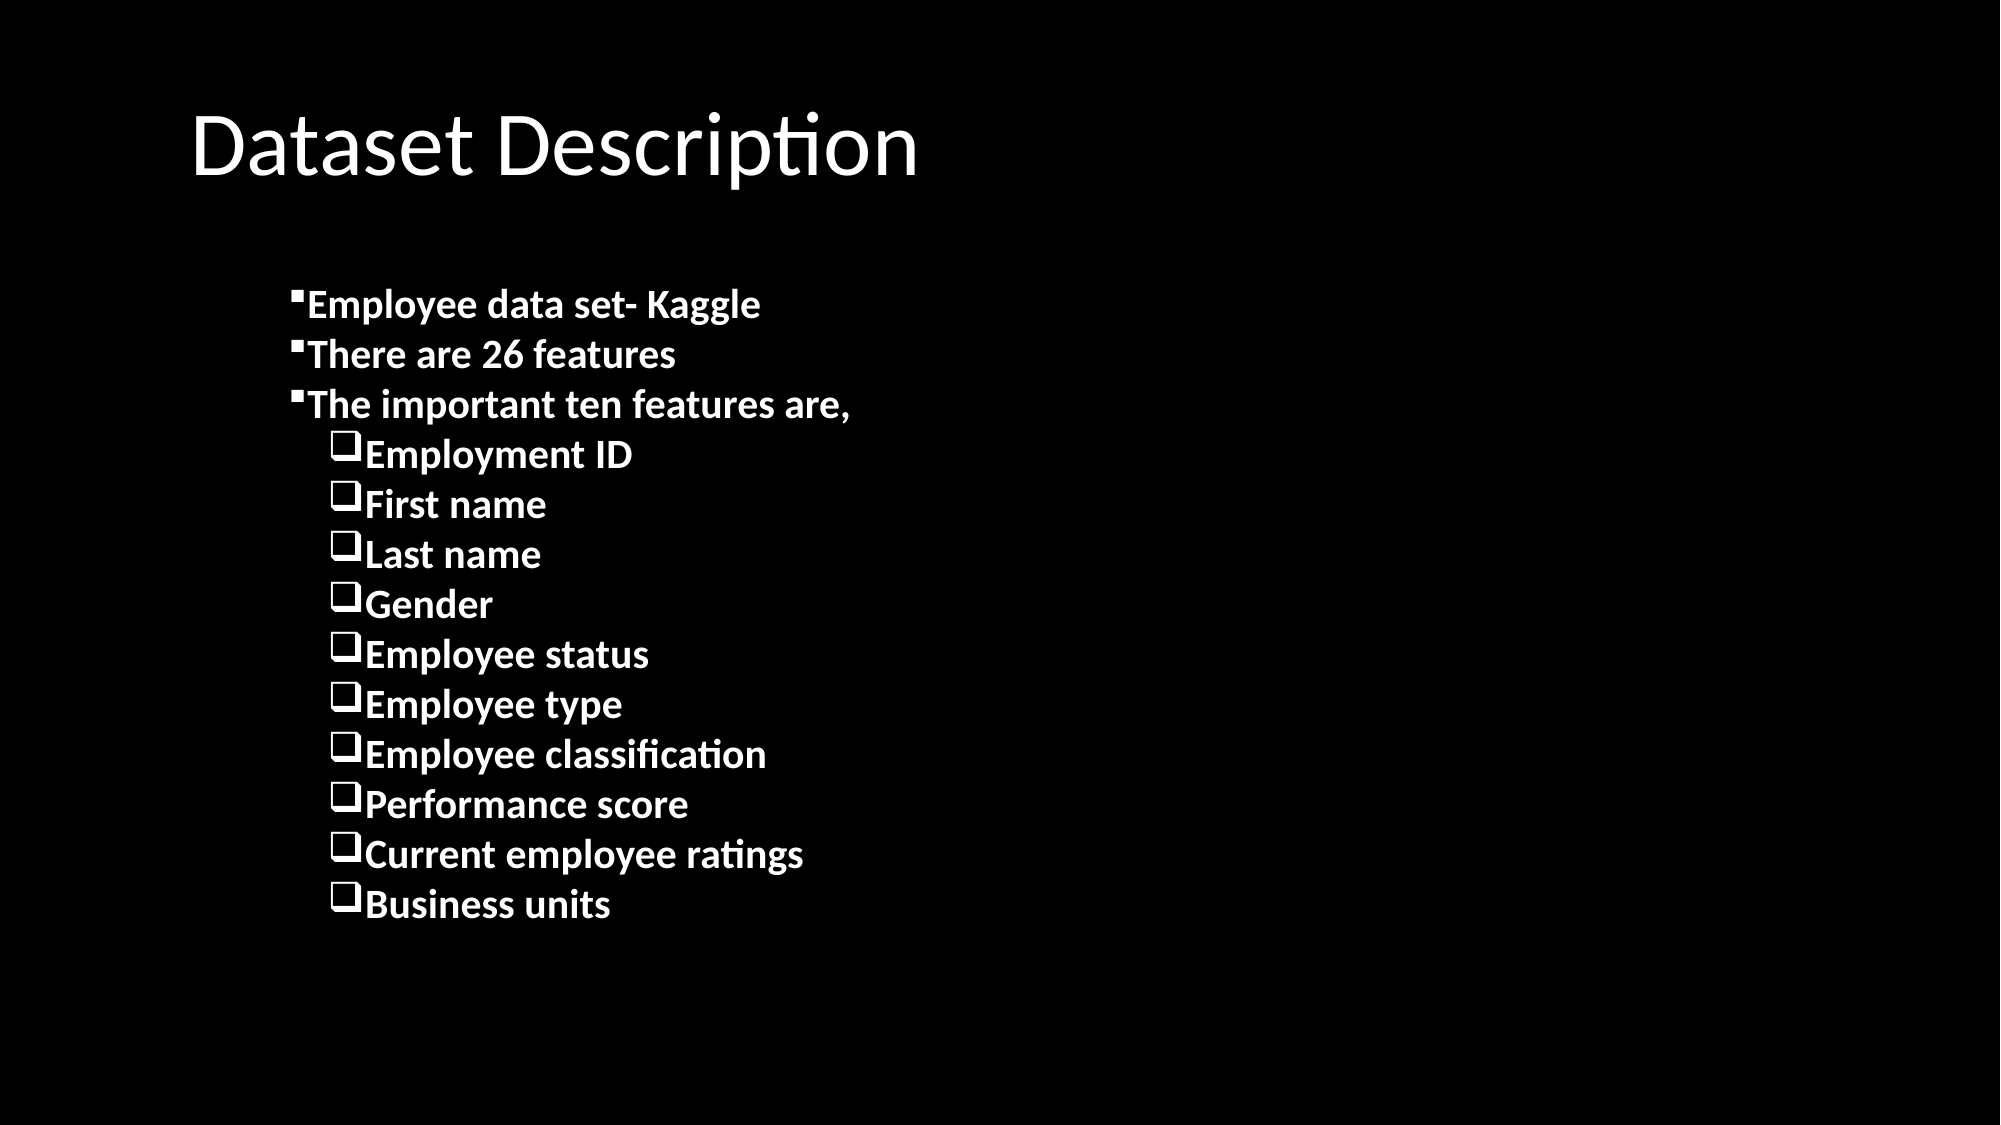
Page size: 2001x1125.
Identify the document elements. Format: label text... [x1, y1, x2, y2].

title Dataset Description [99, 45, 1012, 233]
text_box Employee data set- Kaggle There are 26 features The important ten features are, Employment ID First name Last name Gender Employee status Employee type Employee classification Performance score Current employee ratings Business units [273, 269, 1274, 935]
